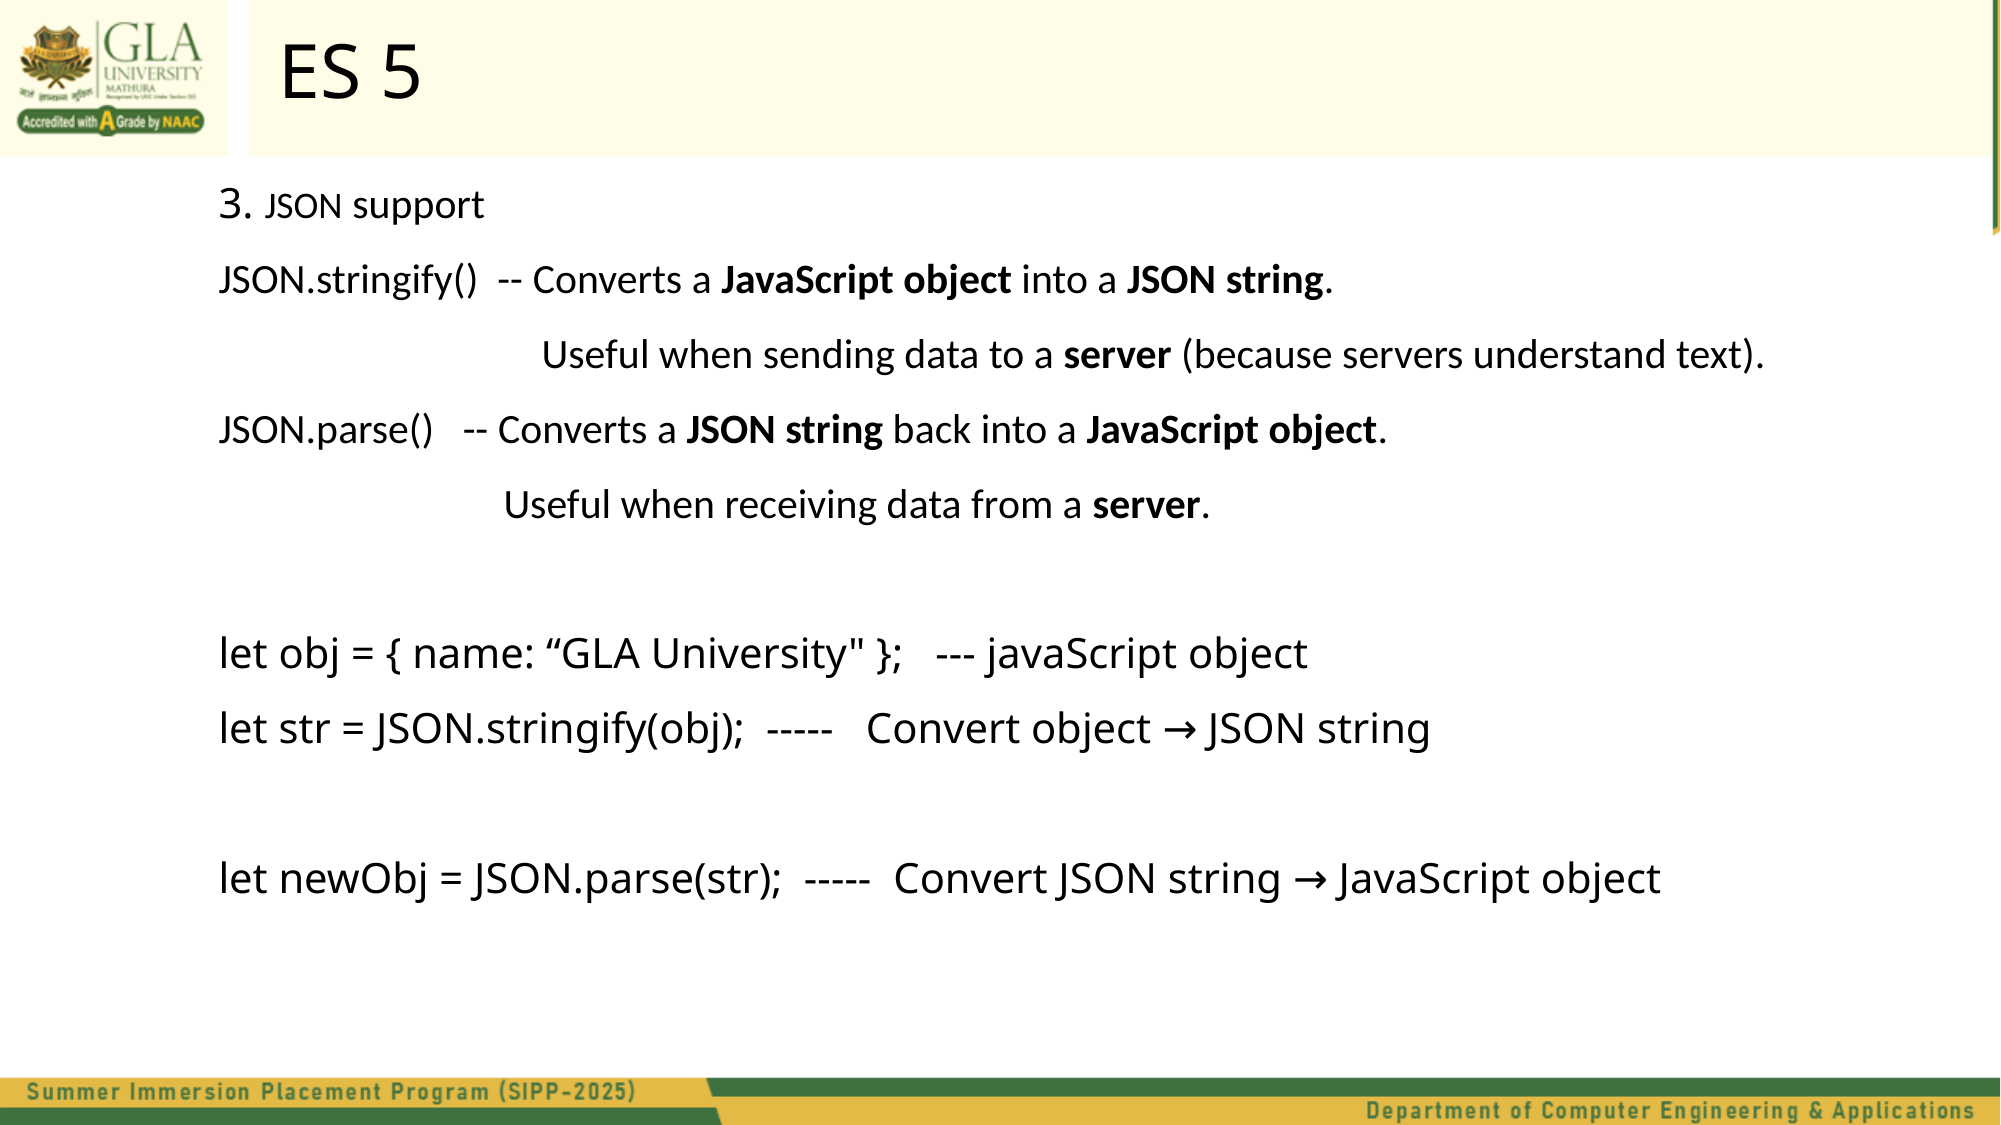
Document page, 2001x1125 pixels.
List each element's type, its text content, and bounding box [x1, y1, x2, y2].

text_box 3. JSON support JSON.stringify() -- Converts a JavaScript object into a JSON string. Useful when sending data to a server (because servers understand text). JSON.parse() -- Converts a JSON string back into a JavaScript object. Useful when receiving data from a server. let obj = { name: “GLA University" }; --- javaScript object let str = JSON.stringify(obj); ----- Convert object → JSON string let newObj = JSON.parse(str); ----- Convert JSON string → JavaScript object [203, 144, 1846, 985]
picture [0, 0, 2001, 1125]
text_box ES 5 [263, 15, 1938, 121]
